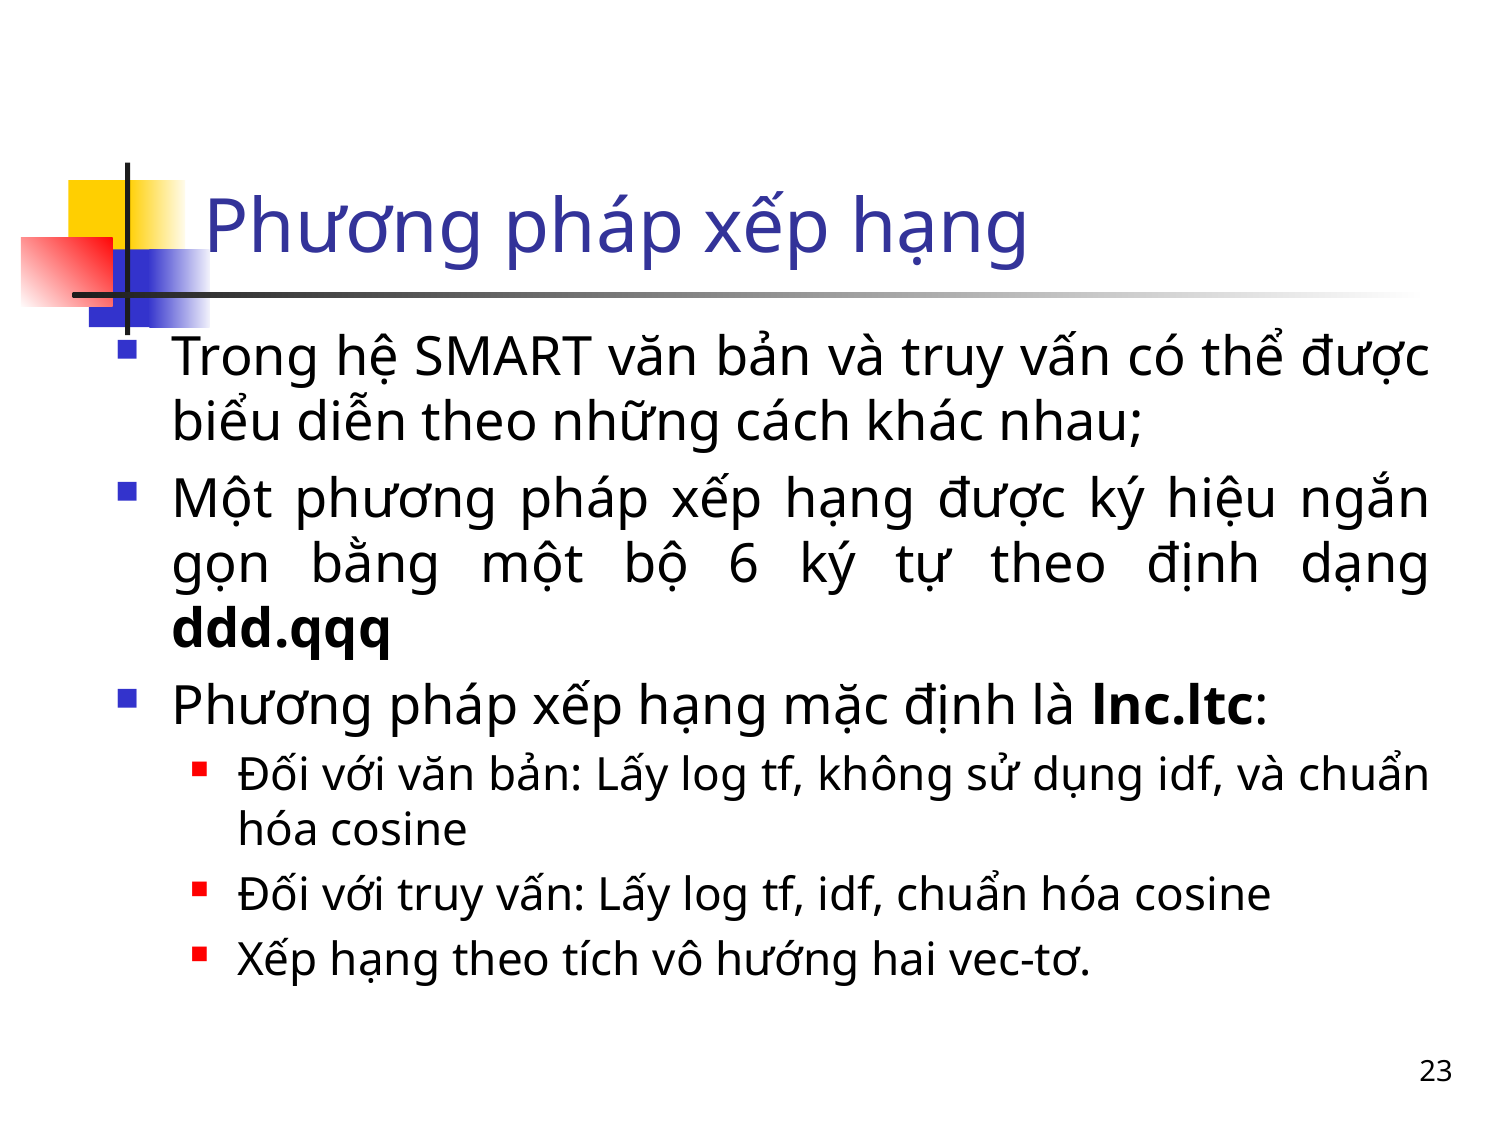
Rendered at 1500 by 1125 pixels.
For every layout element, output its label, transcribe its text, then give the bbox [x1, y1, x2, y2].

text_box Trong hệ SMART văn bản và truy vấn có thể được biểu diễn theo những cách khác nhau; Một phương pháp xếp hạng được ký hiệu ngắn gọn bằng một bộ 6 ký tự theo định dạng ddd.qqq Phương pháp xếp hạng mặc định là lnc.ltc: Đối với văn bản: Lấy log tf, không sử dụng idf, và chuẩn hóa cosine Đối với truy vấn: Lấy log tf, idf, chuẩn hóa cosine Xếp hạng theo tích vô hướng hai vec-tơ. [100, 314, 1447, 1078]
text_box Phương pháp xếp hạng [188, 35, 1467, 275]
text_box <number> [1155, 1024, 1468, 1100]
